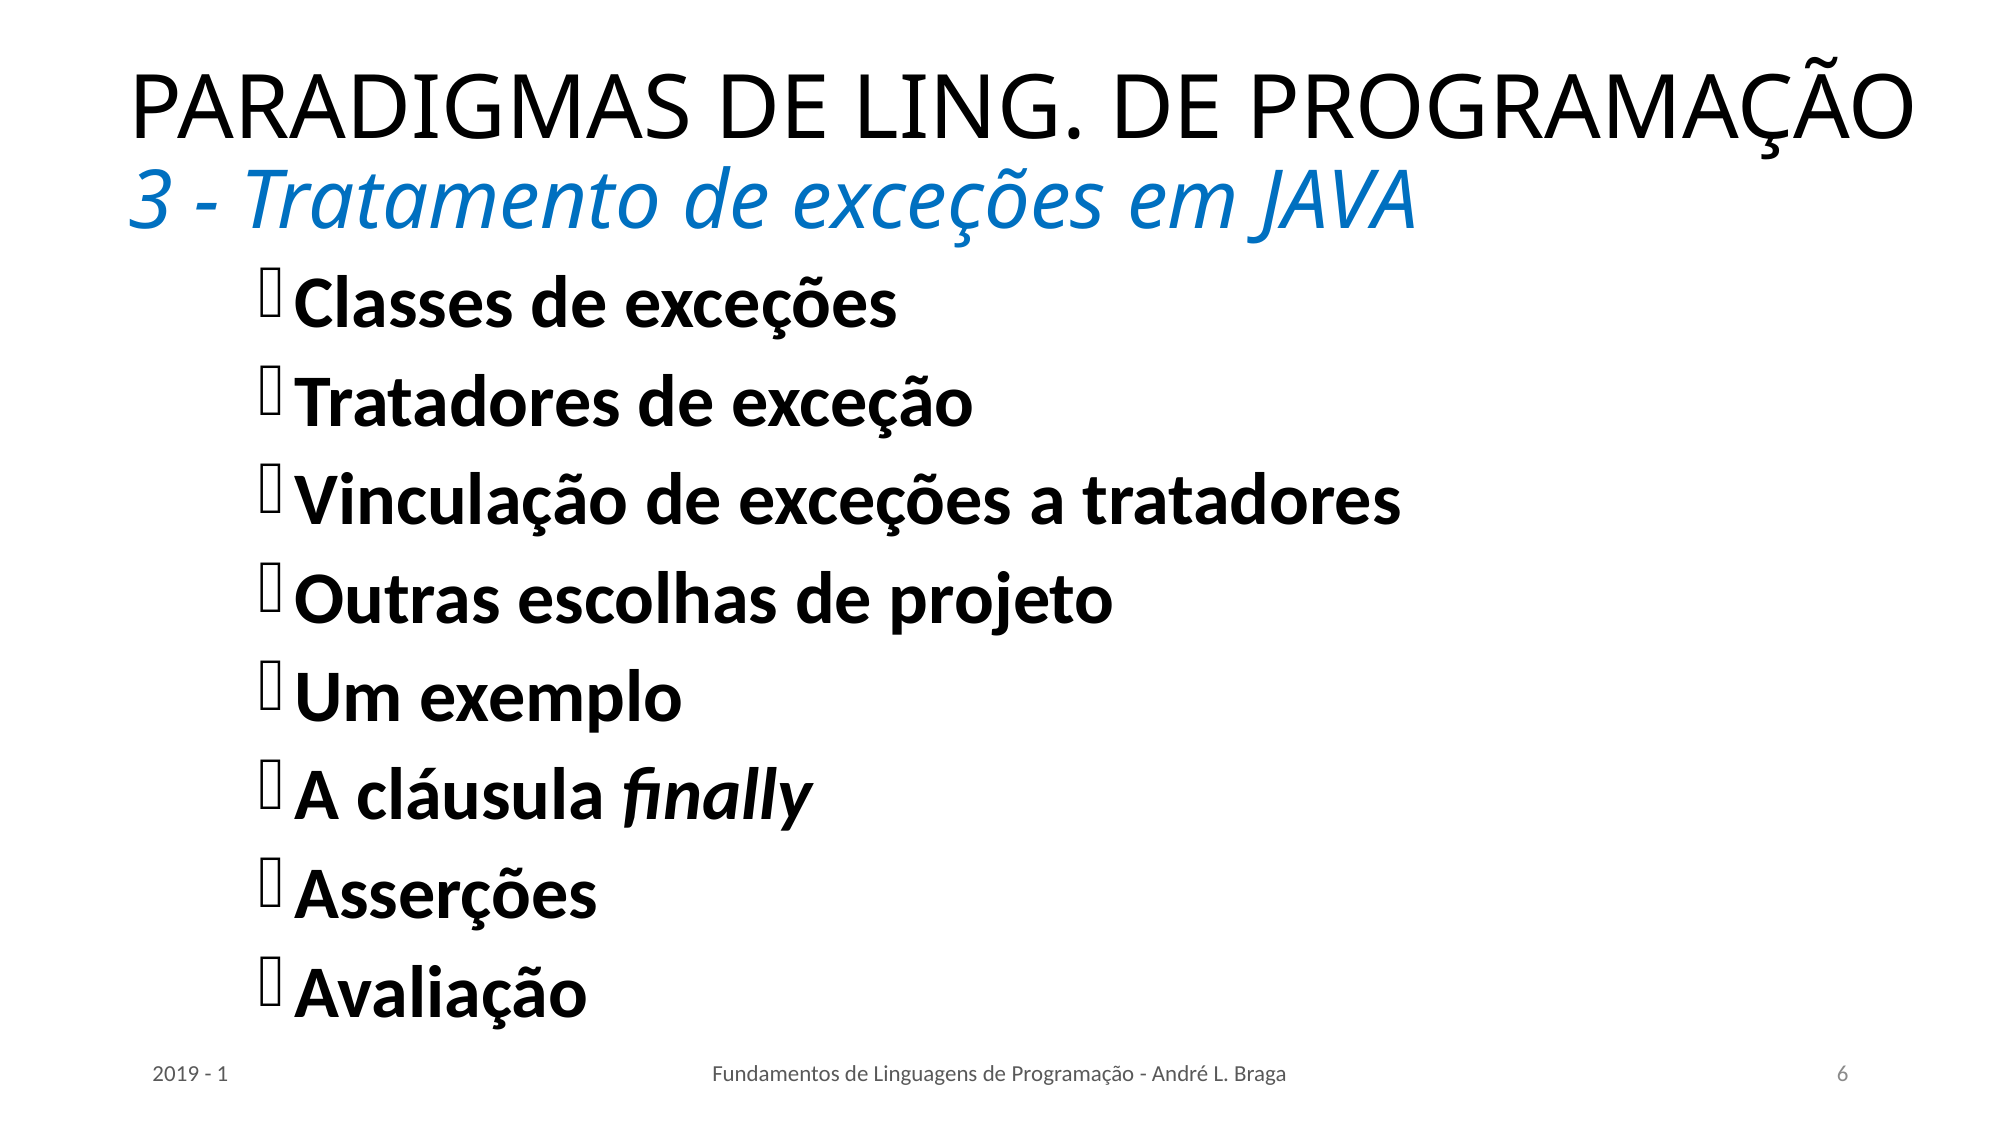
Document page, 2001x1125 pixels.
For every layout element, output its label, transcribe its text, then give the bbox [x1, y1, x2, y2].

footer Fundamentos de Linguagens de Programação - André L. Braga [662, 1042, 1338, 1103]
slide_number 6 [1413, 1042, 1864, 1103]
list Classes de exceções Tratadores de exceção Vinculação de exceções a tratadores Outras escolhas de projeto Um exemplo A cláusula finally Asserções Avaliação [243, 256, 1887, 1043]
title PARADIGMAS DE LING. DE PROGRAMAÇÃO 3 - Tratamento de exceções em JAVA [113, 51, 1955, 257]
slide_number 2019 - 1 [137, 1042, 588, 1103]
